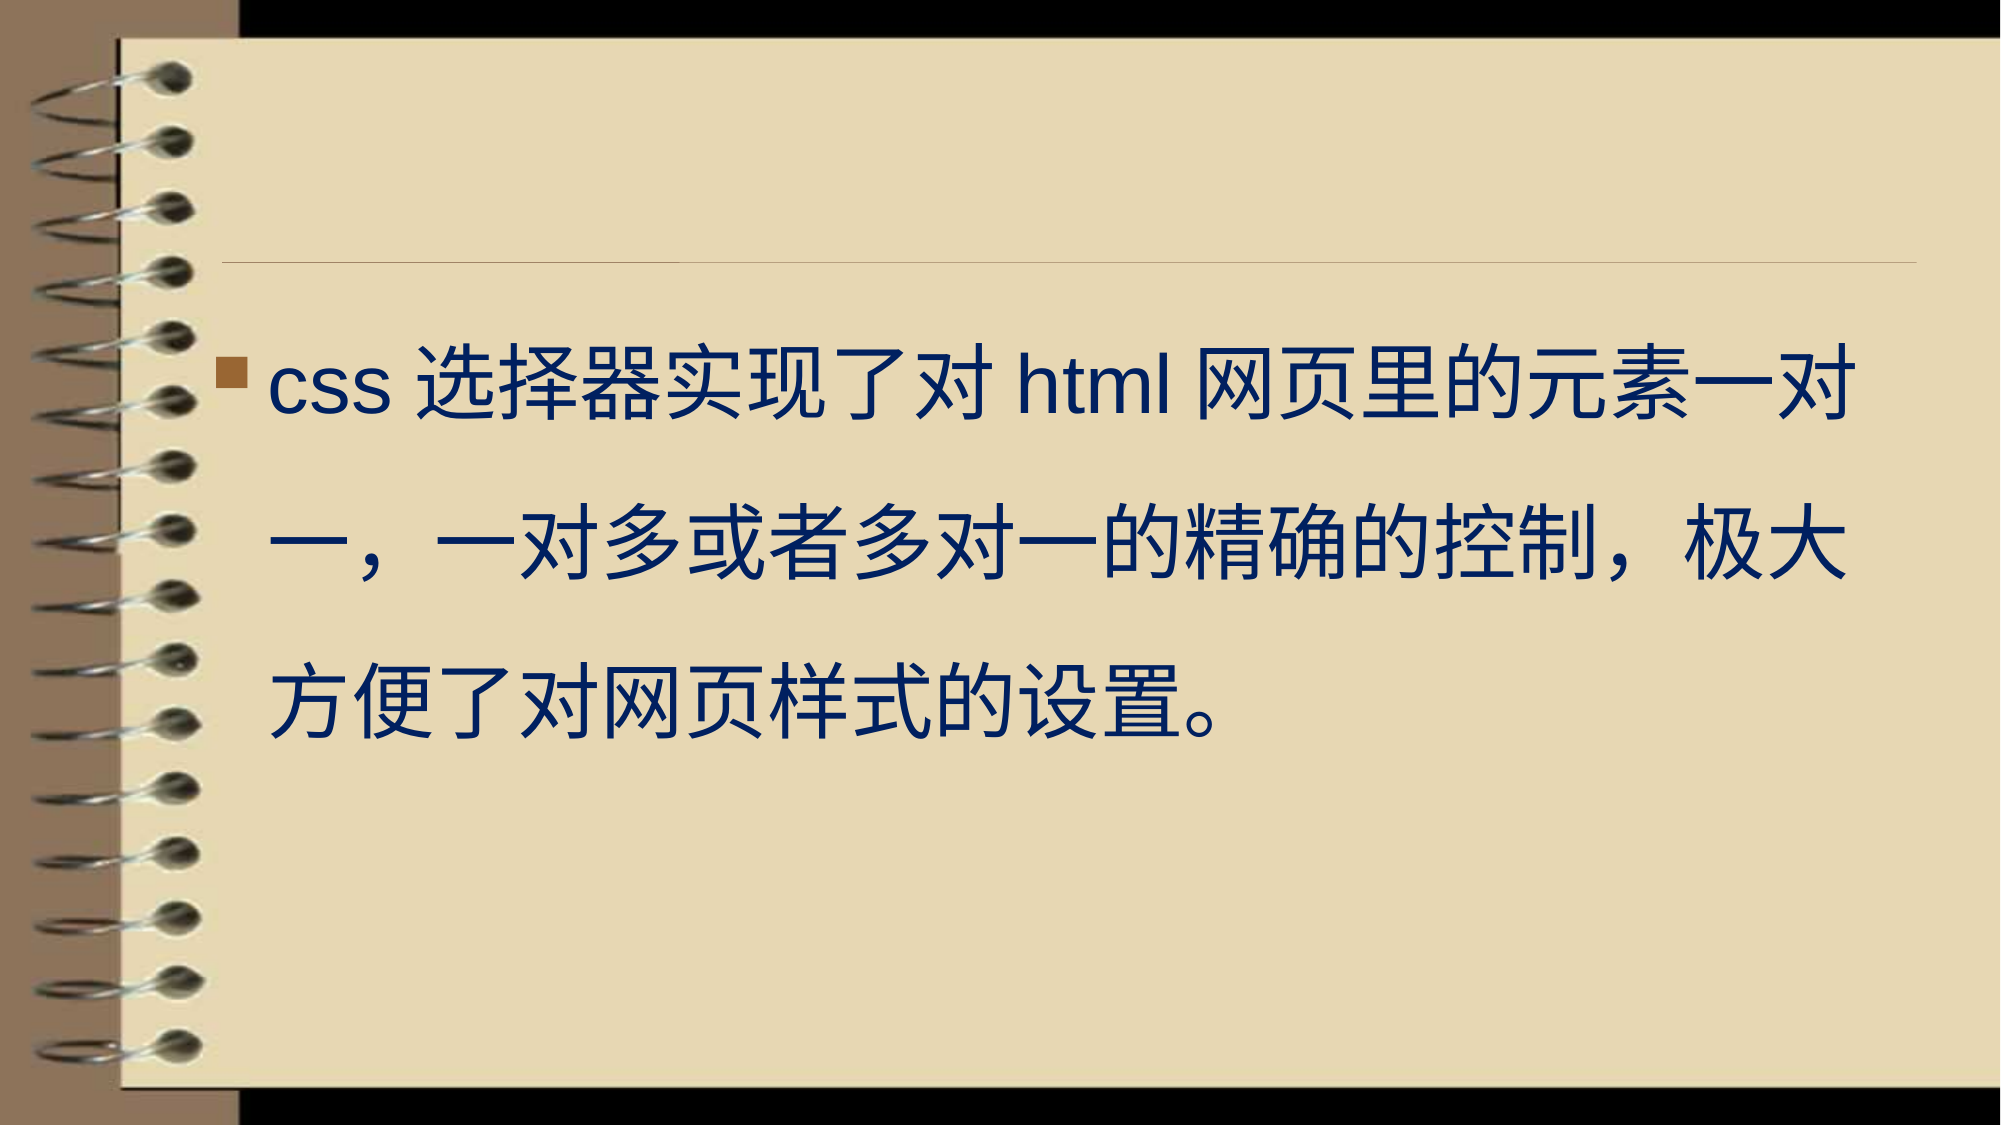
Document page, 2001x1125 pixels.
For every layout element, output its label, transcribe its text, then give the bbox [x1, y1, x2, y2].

picture [0, 0, 2001, 1125]
list css选择器实现了对html网页里的元素一对一，一对多或者多对一的精确的控制，极大方便了对网页样式的设置。 [196, 262, 1901, 977]
